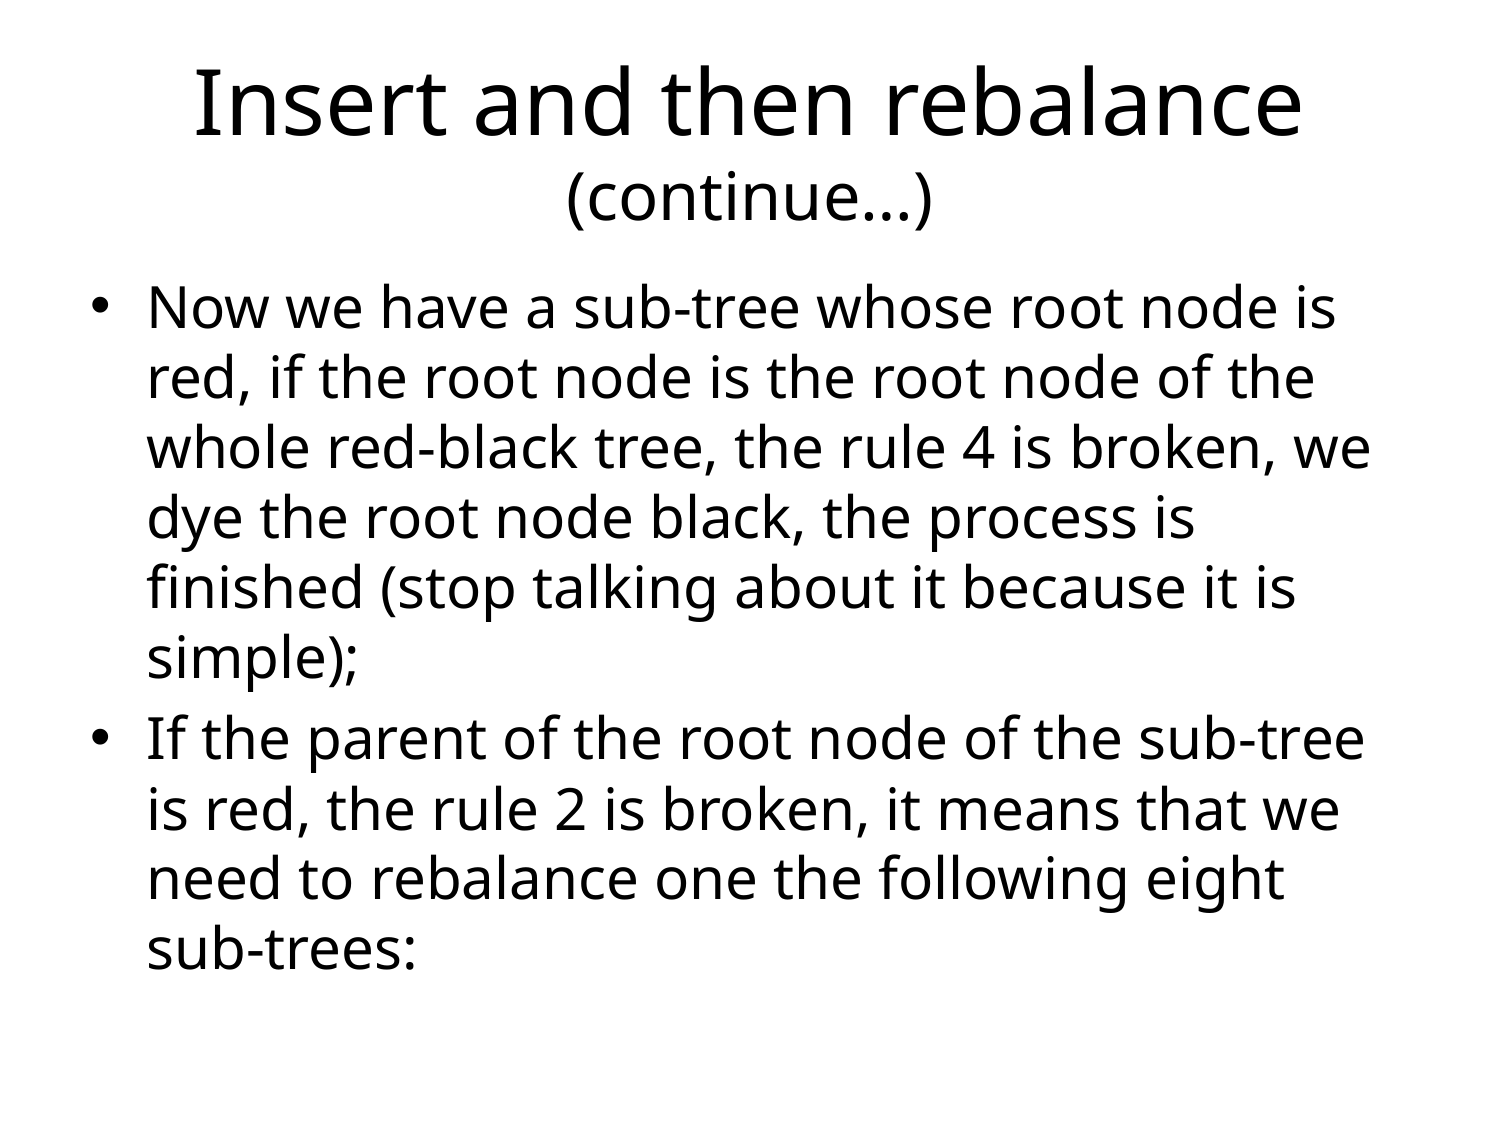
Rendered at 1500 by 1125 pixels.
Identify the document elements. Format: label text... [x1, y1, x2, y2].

title Insert and then rebalance (continue…) [74, 44, 1426, 233]
list Now we have a sub-tree whose root node is red, if the root node is the root node of the whole red-black tree, the rule 4 is broken, we dye the root node black, the process is finished (stop talking about it because it is simple); If the parent of the root node of the sub-tree is red, the rule 2 is broken, it means that we need to rebalance one the following eight sub-trees: [74, 262, 1426, 1032]
